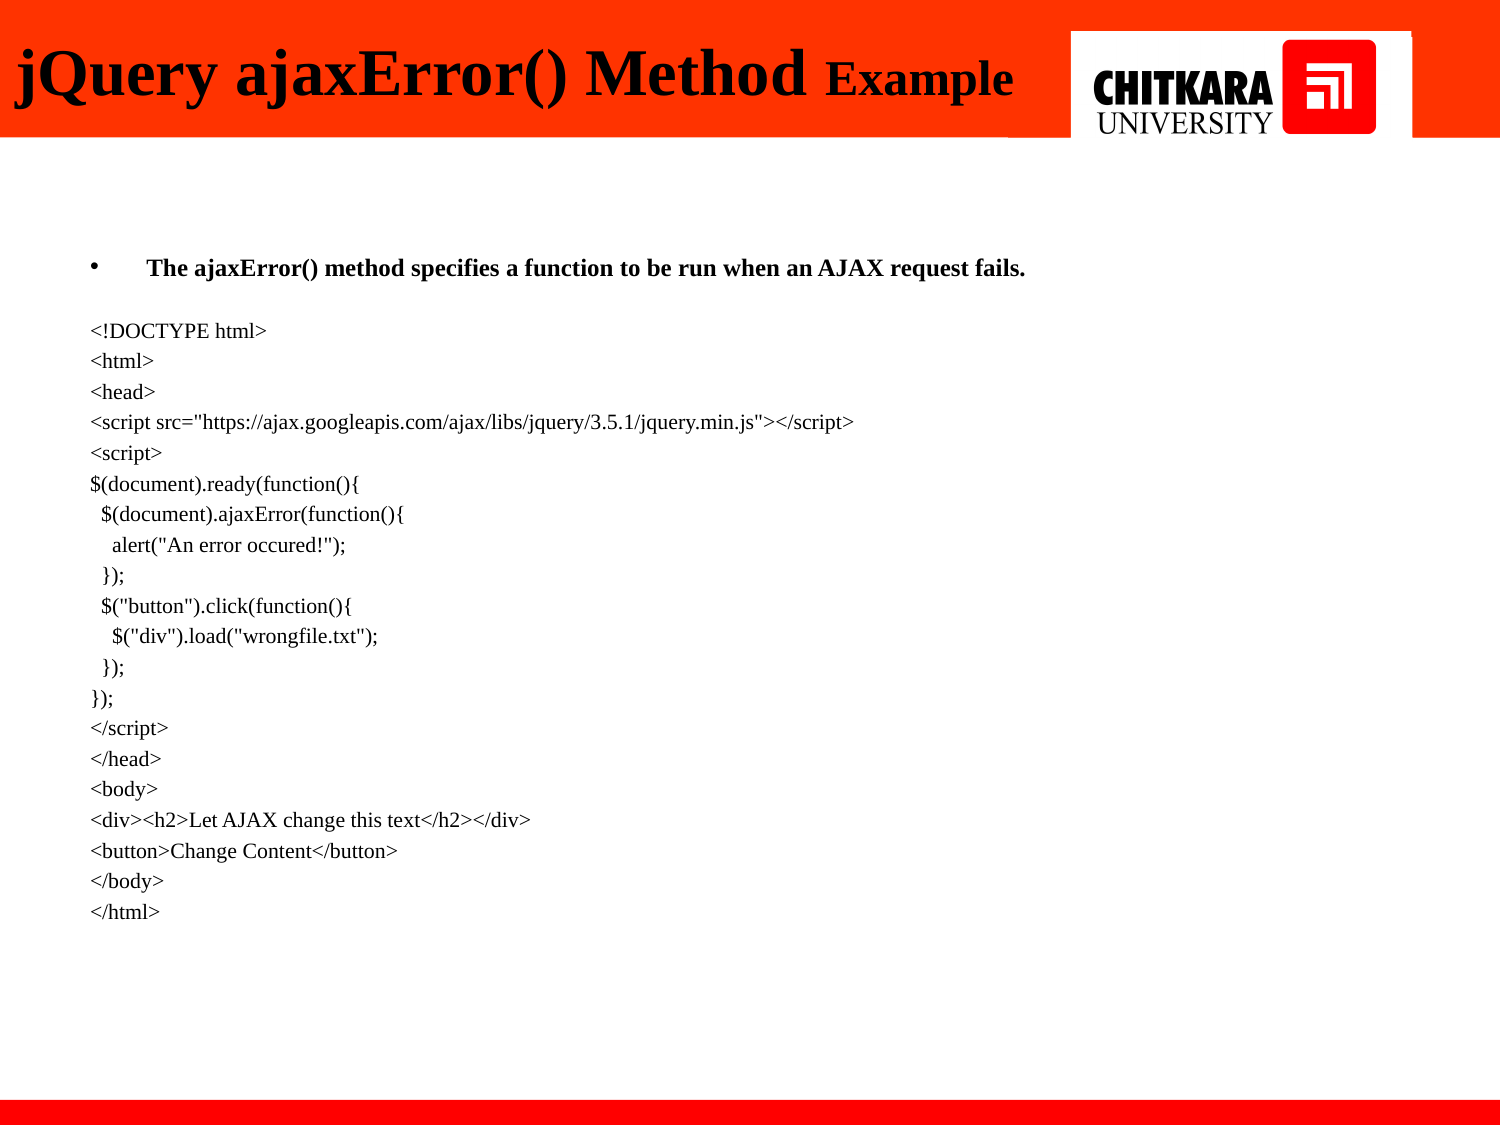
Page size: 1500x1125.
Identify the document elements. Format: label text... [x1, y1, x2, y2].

picture [1074, 37, 1391, 138]
title jQuery ajaxError() Method Example [0, 0, 1063, 138]
list The ajaxError() method specifies a function to be run when an AJAX request fails. <!DOCTYPE html> <html> <head> <script src="https://ajax.googleapis.com/ajax/libs/jquery/3.5.1/jquery.min.js"></script> <script> $(document).ready(function(){ $(document).ajaxError(function(){ alert("An error occured!"); }); $("button").click(function(){ $("div").load("wrongfile.txt"); }); }); </script> </head> <body> <div><h2>Let AJAX change this text</h2></div> <button>Change Content</button> </body> </html> [74, 243, 1426, 867]
